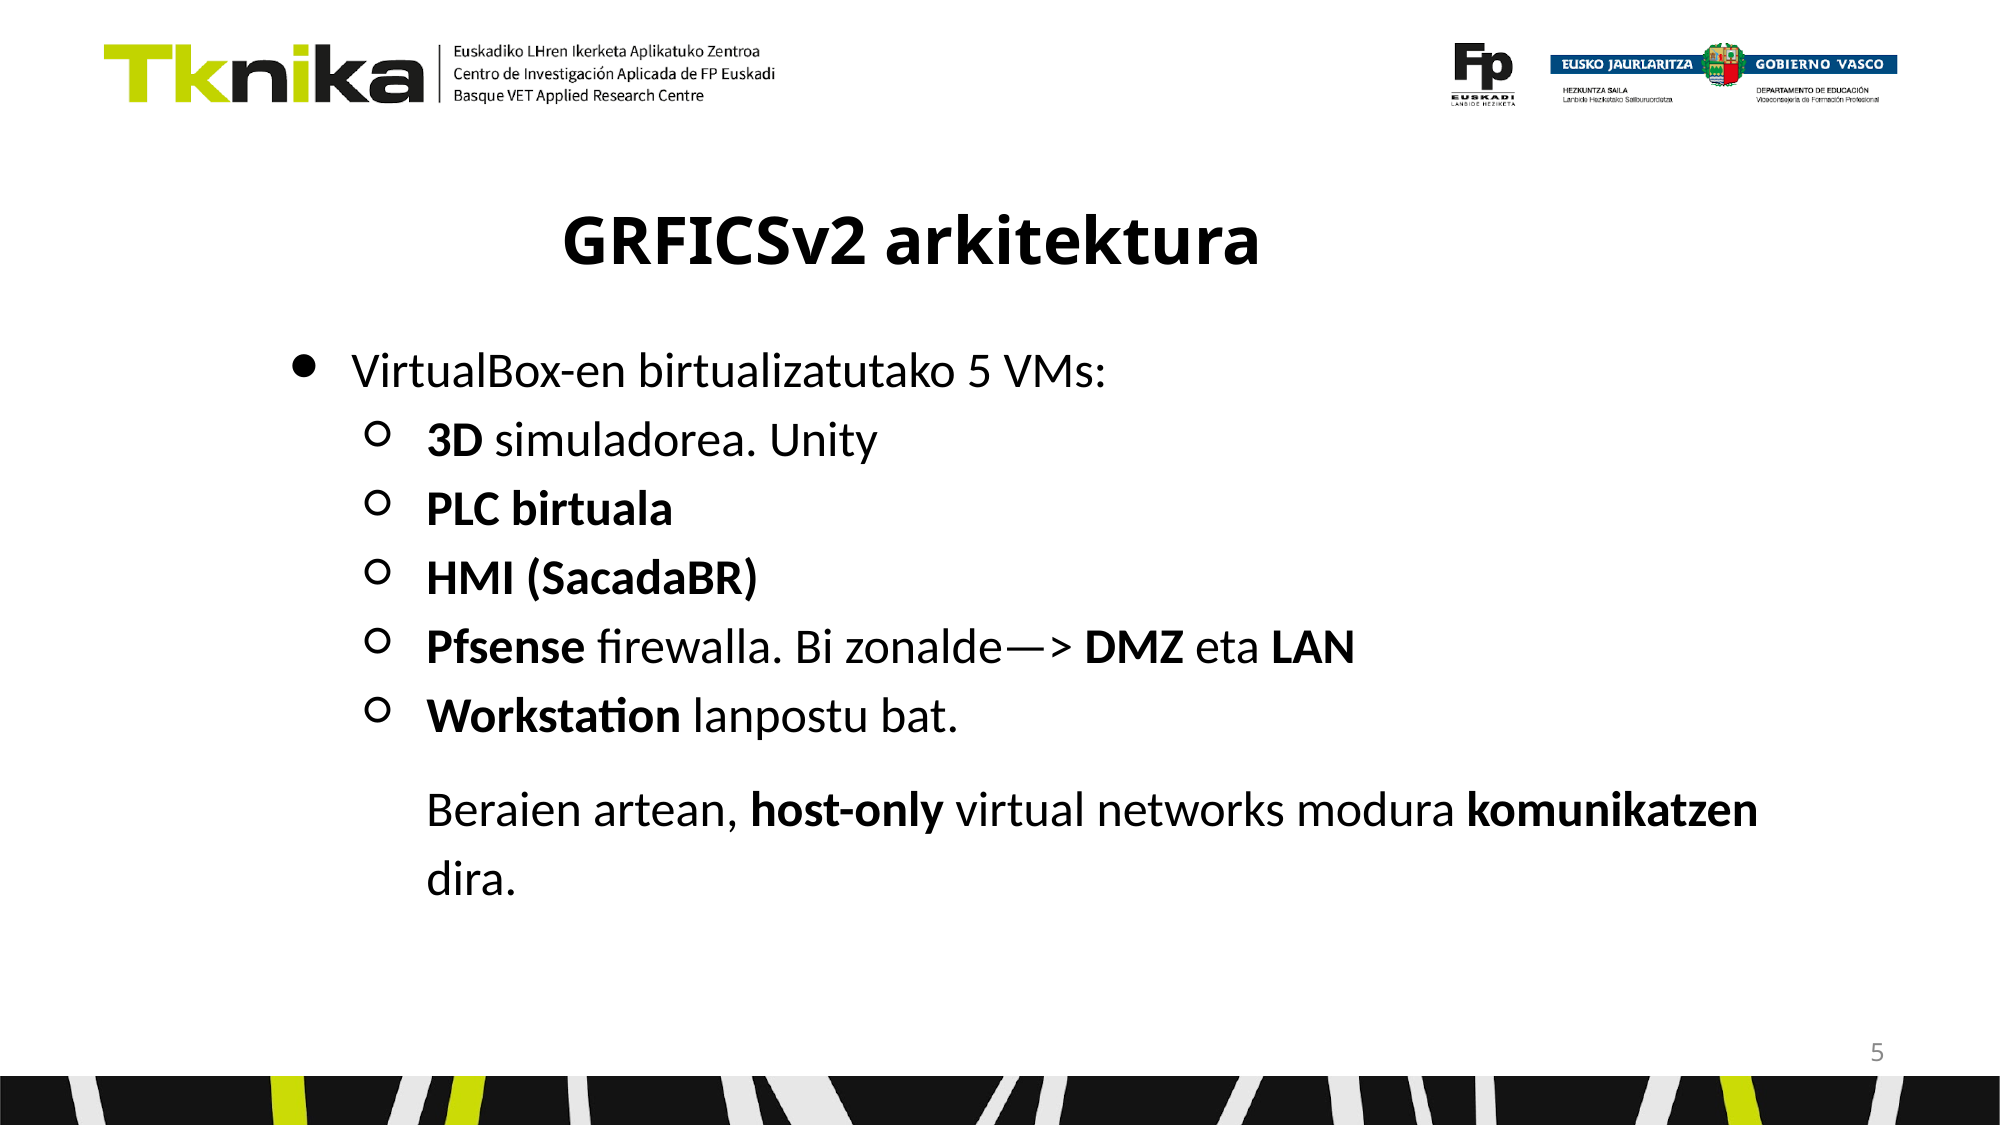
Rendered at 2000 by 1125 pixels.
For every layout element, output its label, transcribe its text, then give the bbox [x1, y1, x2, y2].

title GRFICSv2 arkitektura [349, 190, 1663, 286]
picture [0, 1076, 2000, 1125]
slide_number ‹#› [1433, 1023, 1900, 1084]
picture [102, 42, 1898, 106]
text_box VirtualBox-en birtualizatutako 5 VMs: 3D simuladorea. Unity PLC birtuala HMI (SacadaBR) Pfsense firewalla. Bi zonalde—> DMZ eta LAN Workstation lanpostu bat. Beraien artean, host-only virtual networks modura komunikatzen dira. [261, 313, 1851, 1036]
